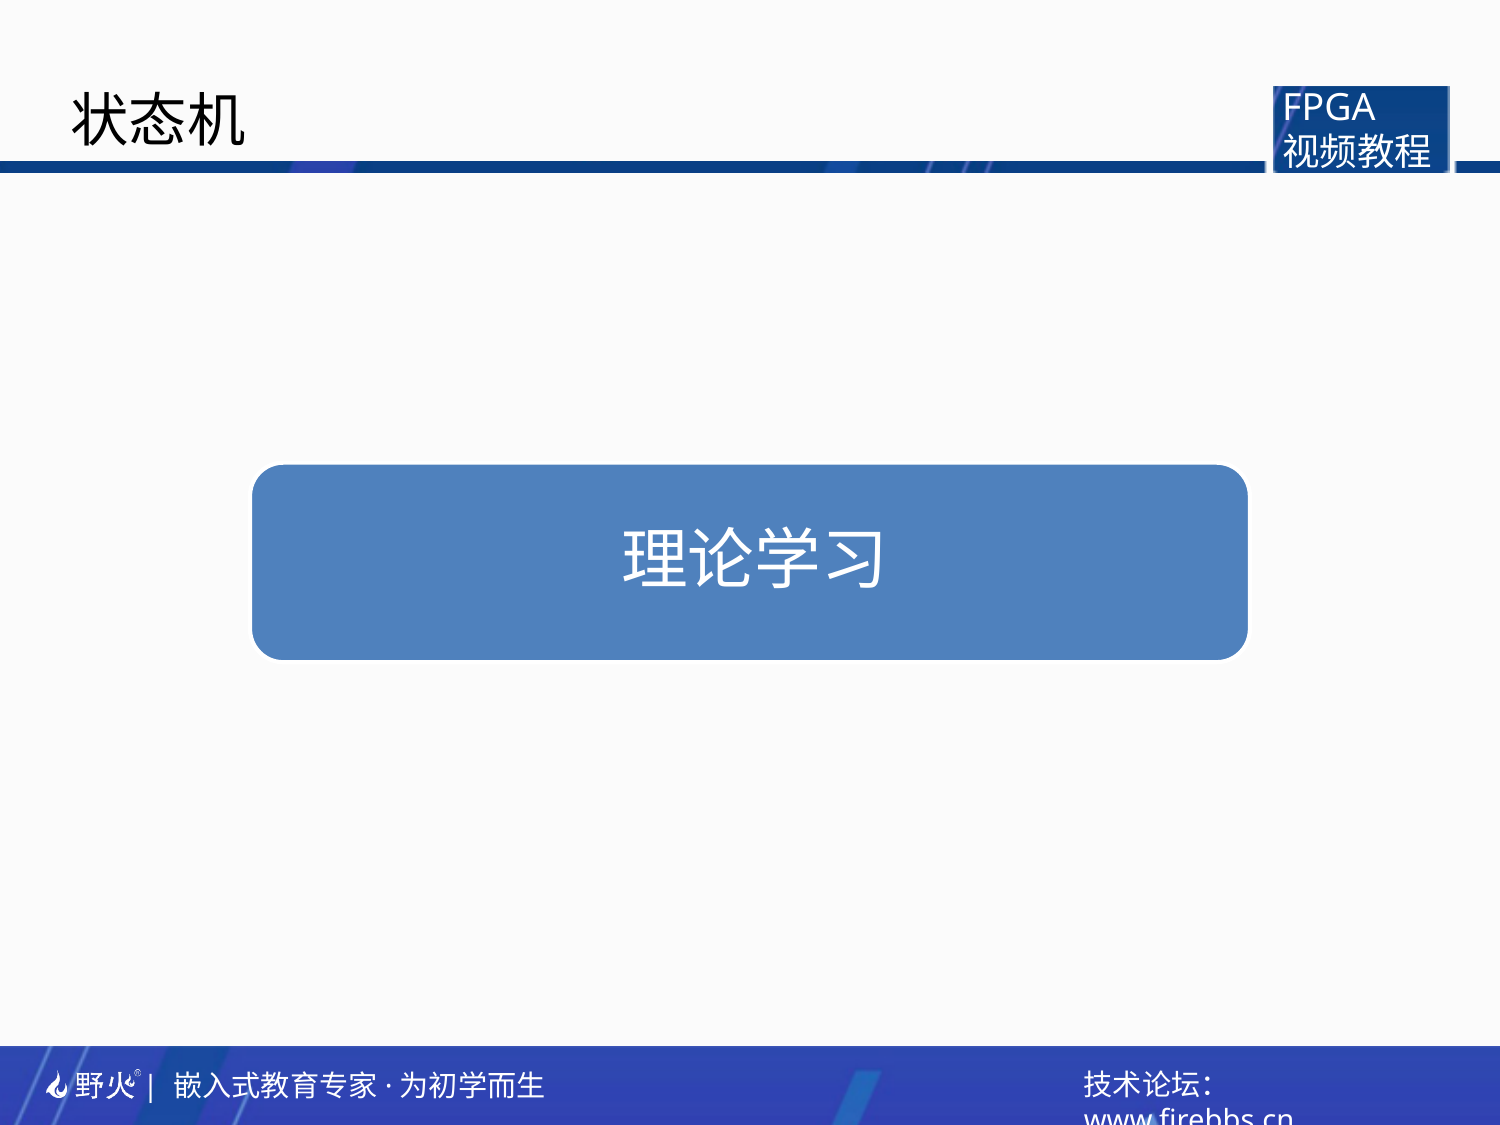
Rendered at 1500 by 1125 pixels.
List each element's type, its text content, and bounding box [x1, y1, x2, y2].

picture [1126, 1115, 1132, 1125]
picture [0, 161, 1267, 173]
picture [1209, 1116, 1218, 1125]
picture [1460, 161, 1500, 173]
picture [1138, 1117, 1143, 1125]
picture [1192, 1116, 1200, 1121]
picture [0, 1046, 1500, 1125]
picture [1092, 1117, 1097, 1125]
picture [1227, 1116, 1236, 1125]
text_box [249, 228, 1251, 897]
picture [1281, 1116, 1289, 1125]
picture [1115, 1117, 1120, 1125]
text_box 状态机 [55, 75, 261, 161]
text_box FPGA 视频教程 [1267, 75, 1460, 181]
picture [1103, 1115, 1109, 1125]
